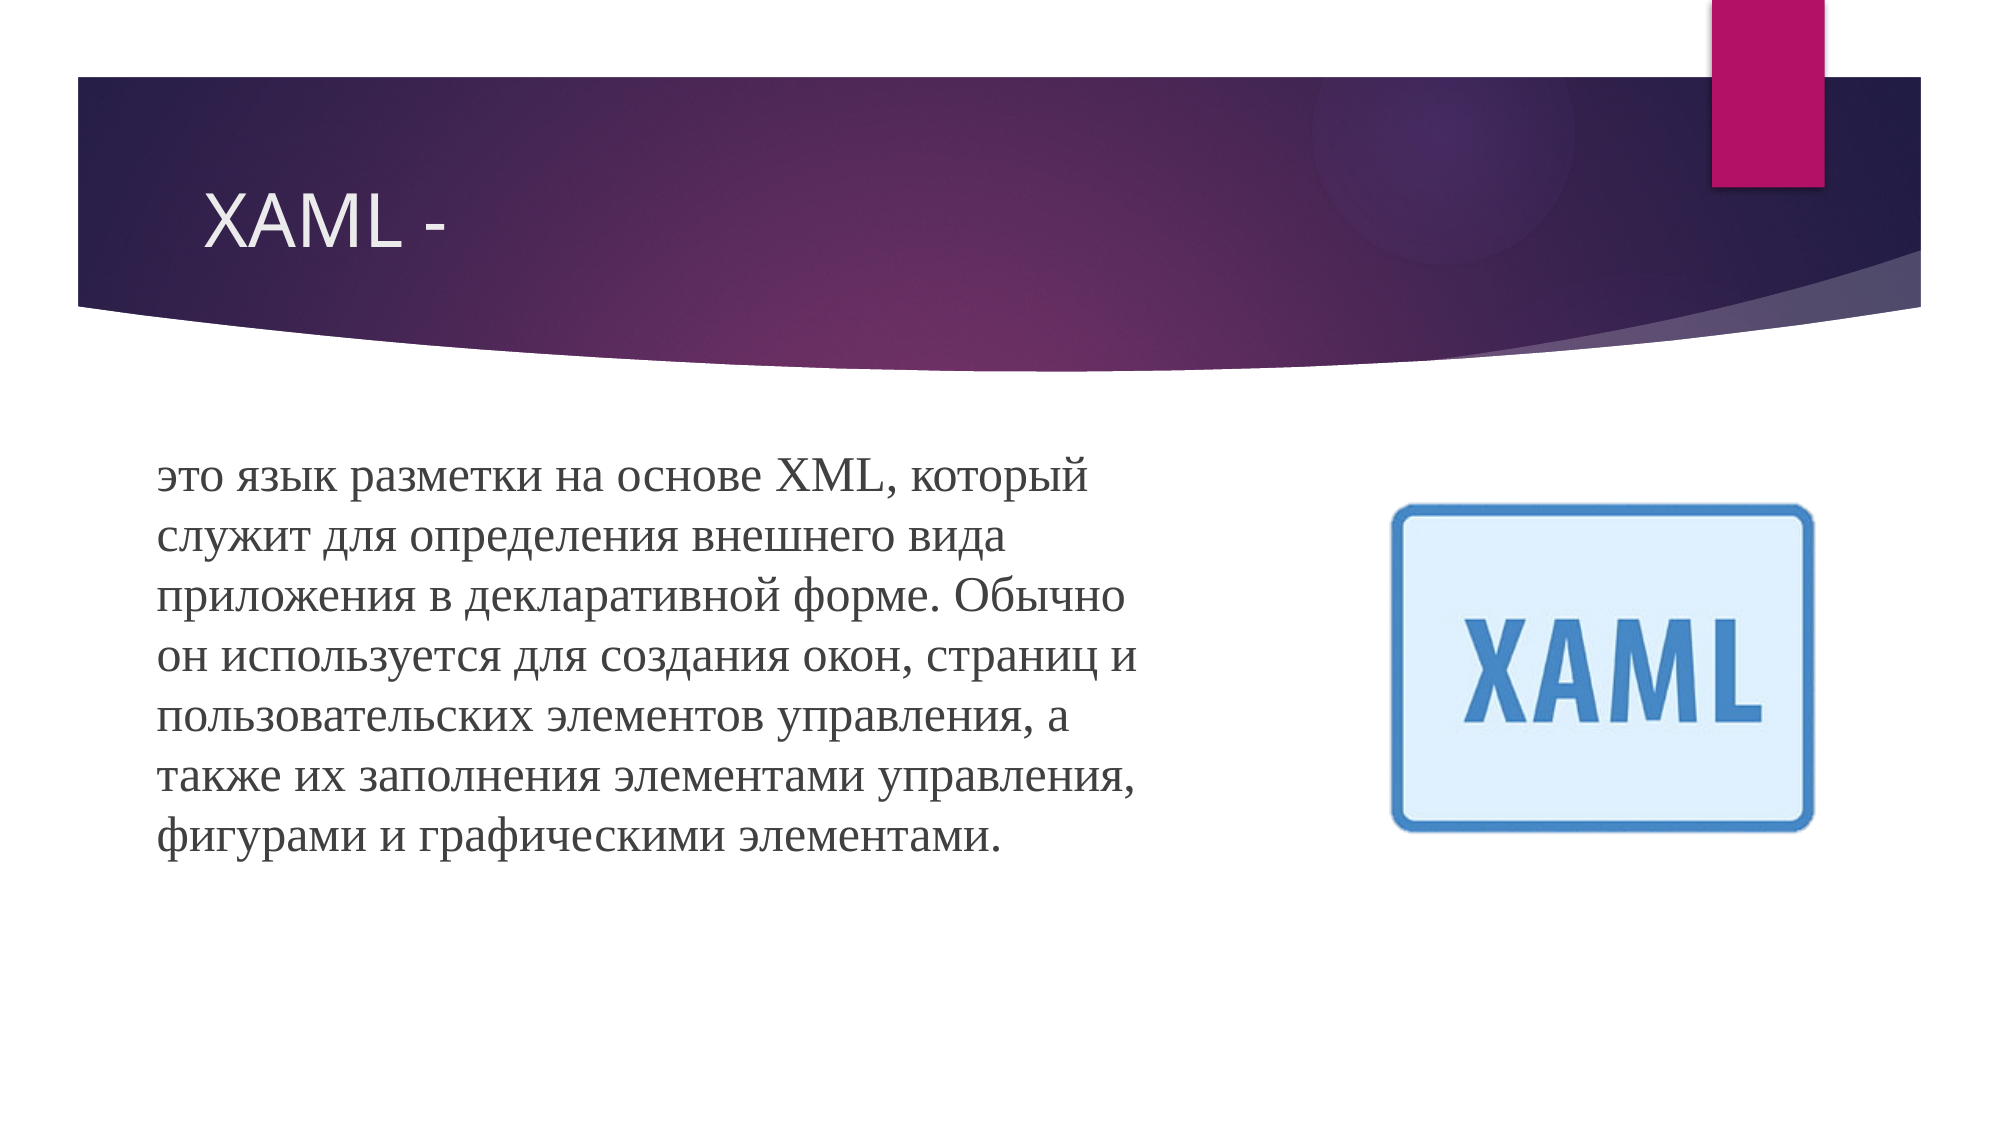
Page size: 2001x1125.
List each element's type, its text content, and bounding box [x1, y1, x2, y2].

picture [1368, 433, 1838, 904]
title XAML - [189, 159, 1627, 276]
list это язык разметки на основе XML, который служит для определения внешнего вида приложения в декларативной форме. Обычно он используется для создания окон, страниц и пользовательских элементов управления, а также их заполнения элементами управления, фигурами и графическими элементами. [141, 434, 1175, 1125]
